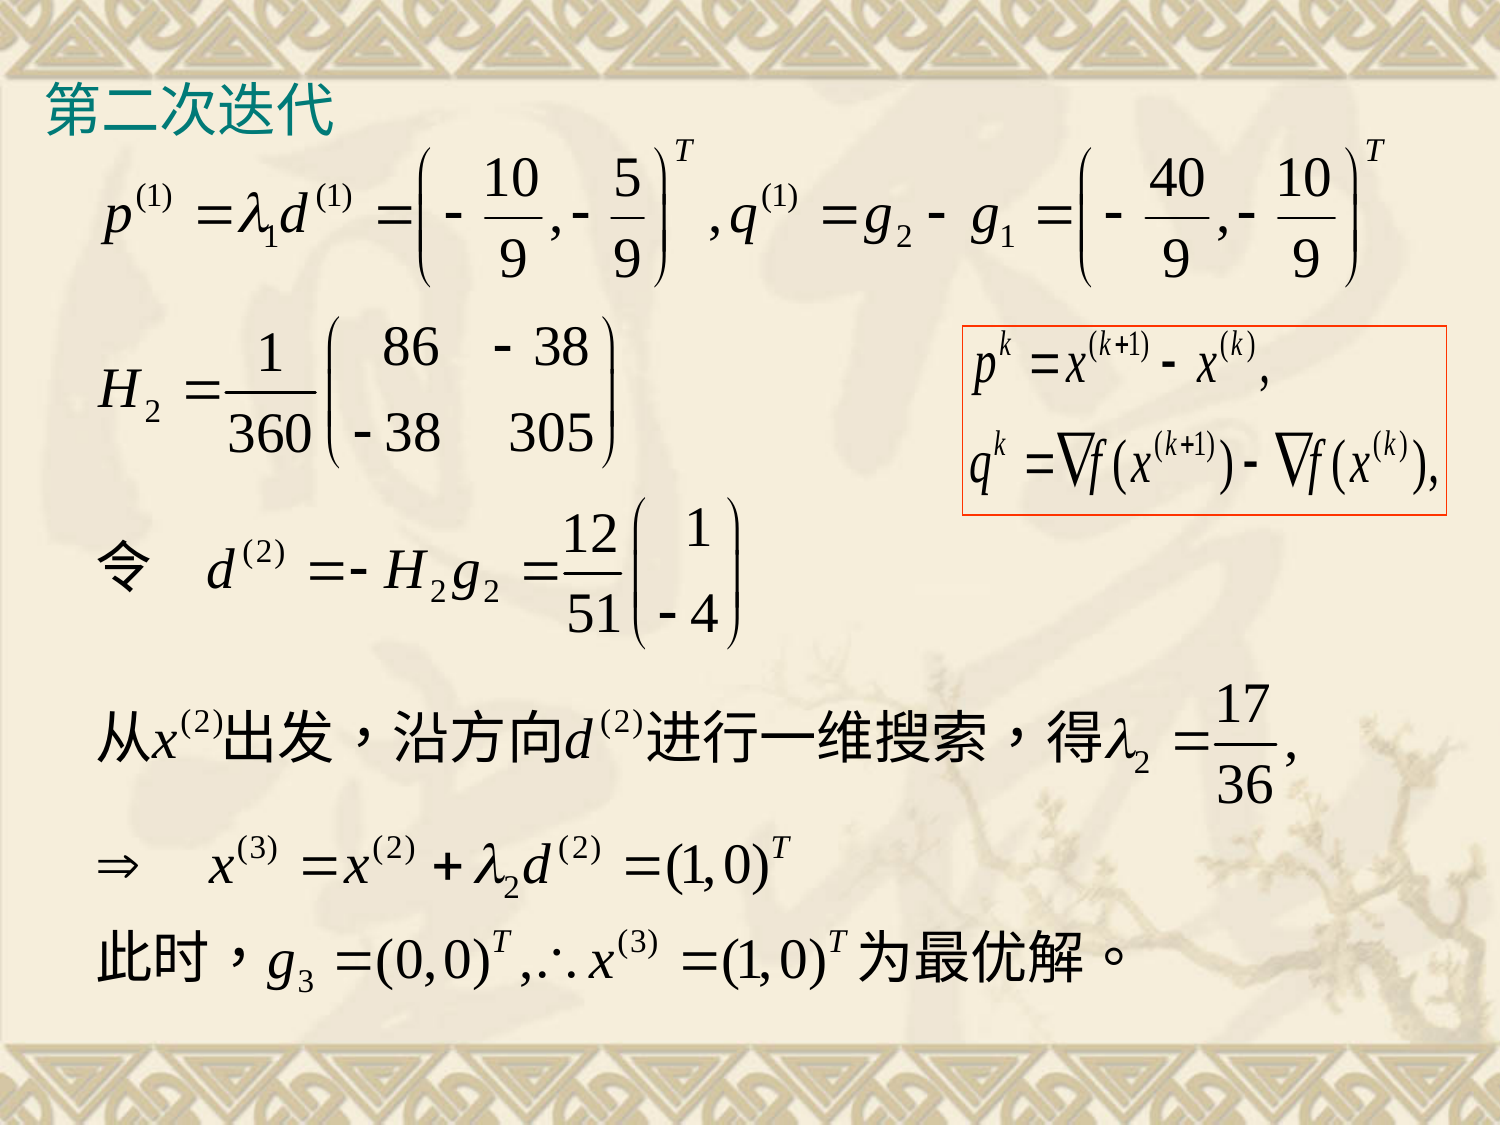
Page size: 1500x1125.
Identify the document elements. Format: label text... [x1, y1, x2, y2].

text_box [88, 125, 1398, 1005]
text_box 第二次迭代 [0, 66, 431, 149]
picture [0, 0, 1500, 1125]
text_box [962, 314, 1447, 516]
